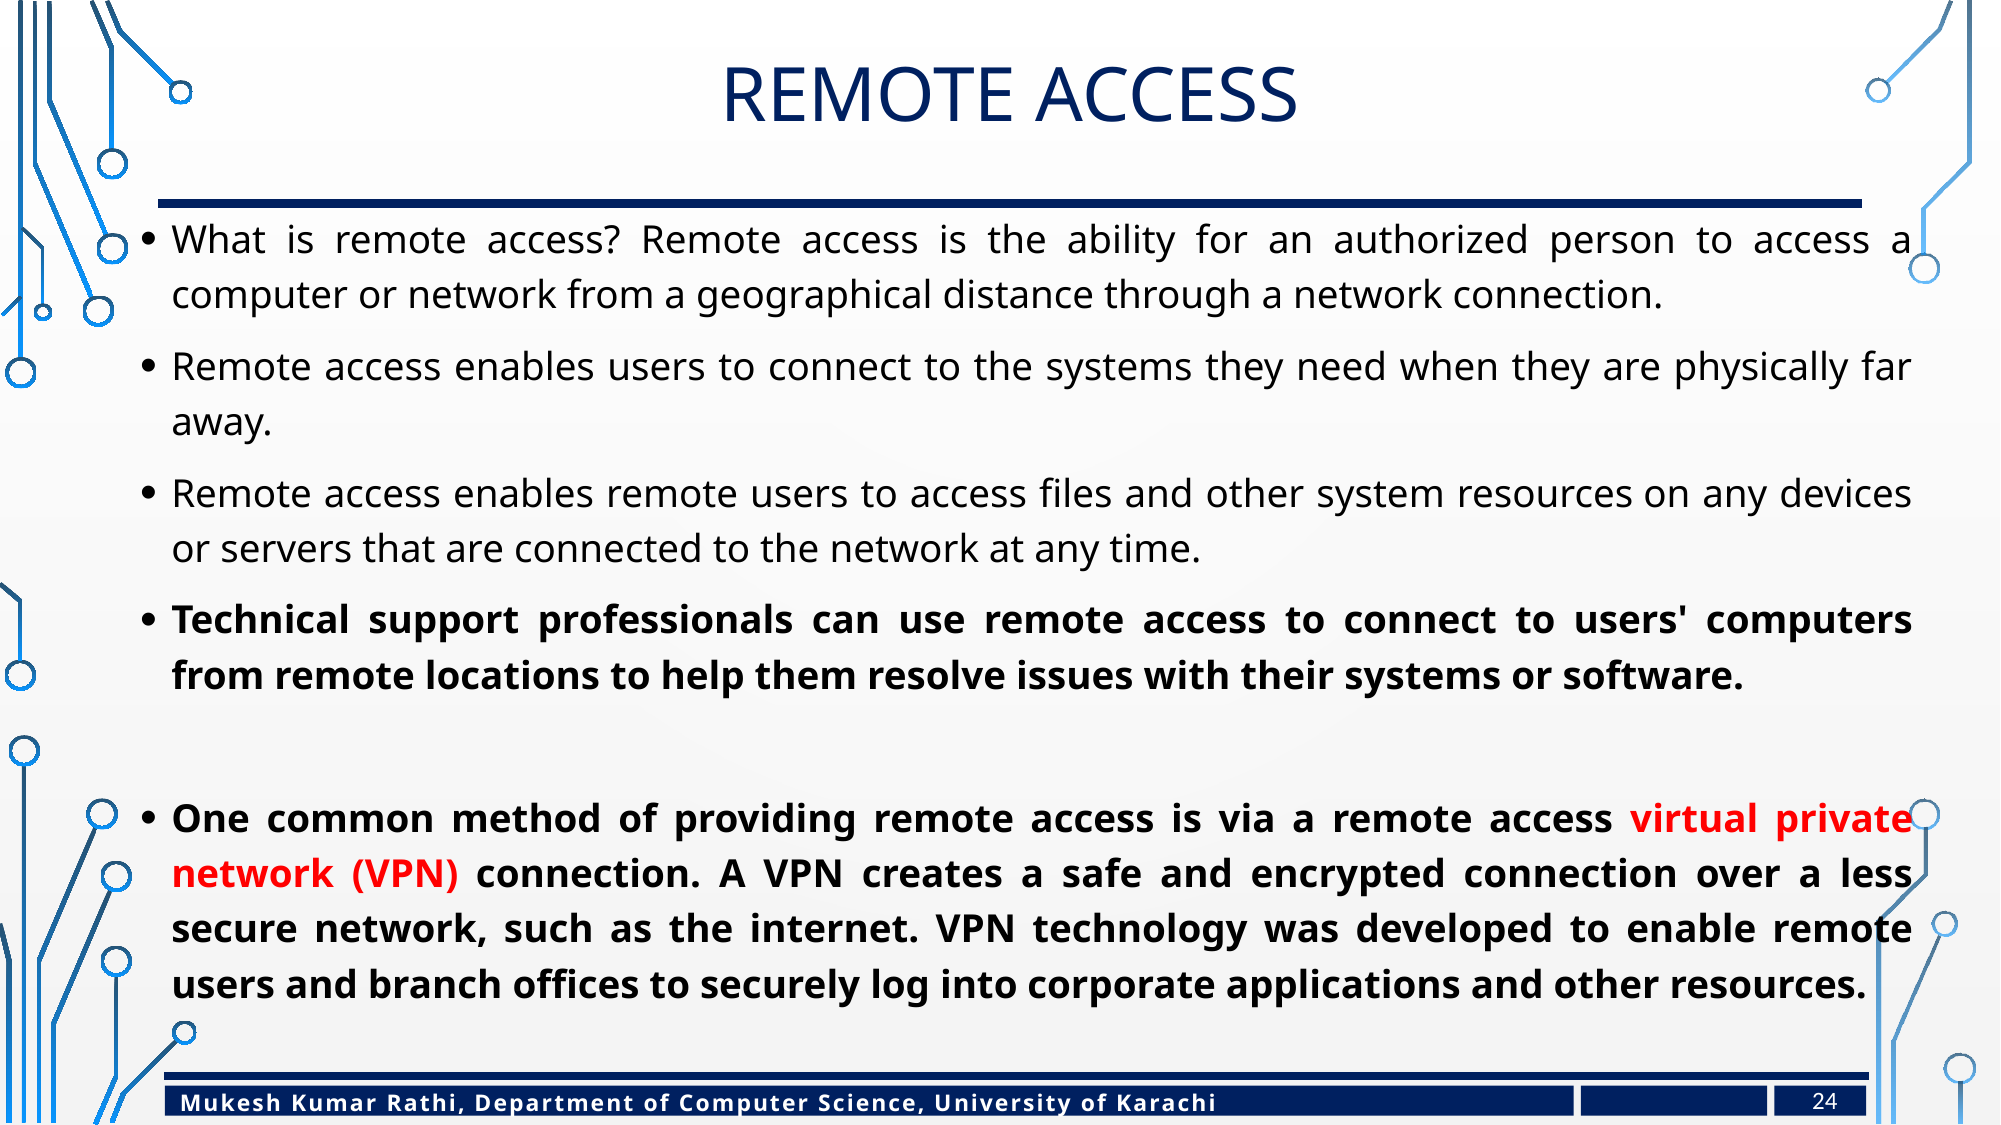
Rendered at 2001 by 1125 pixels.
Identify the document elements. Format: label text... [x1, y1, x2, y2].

slide_number 24 [1778, 1083, 1871, 1115]
title Remote access [158, 11, 1863, 184]
list What is remote access? Remote access is the ability for an authorized person to access a computer or network from a geographical distance through a network connection. Remote access enables users to connect to the systems they need when they are physically far away. Remote access enables remote users to access files and other system resources on any devices or servers that are connected to the network at any time. Technical support professionals can use remote access to connect to users' computers from remote locations to help them resolve issues with their systems or software. One common method of providing remote access is via a remote access virtual private network (VPN) connection. A VPN creates a safe and encrypted connection over a less secure network, such as the internet. VPN technology was developed to enable remote users and branch offices to securely log into corporate applications and other resources. [125, 198, 1929, 1058]
